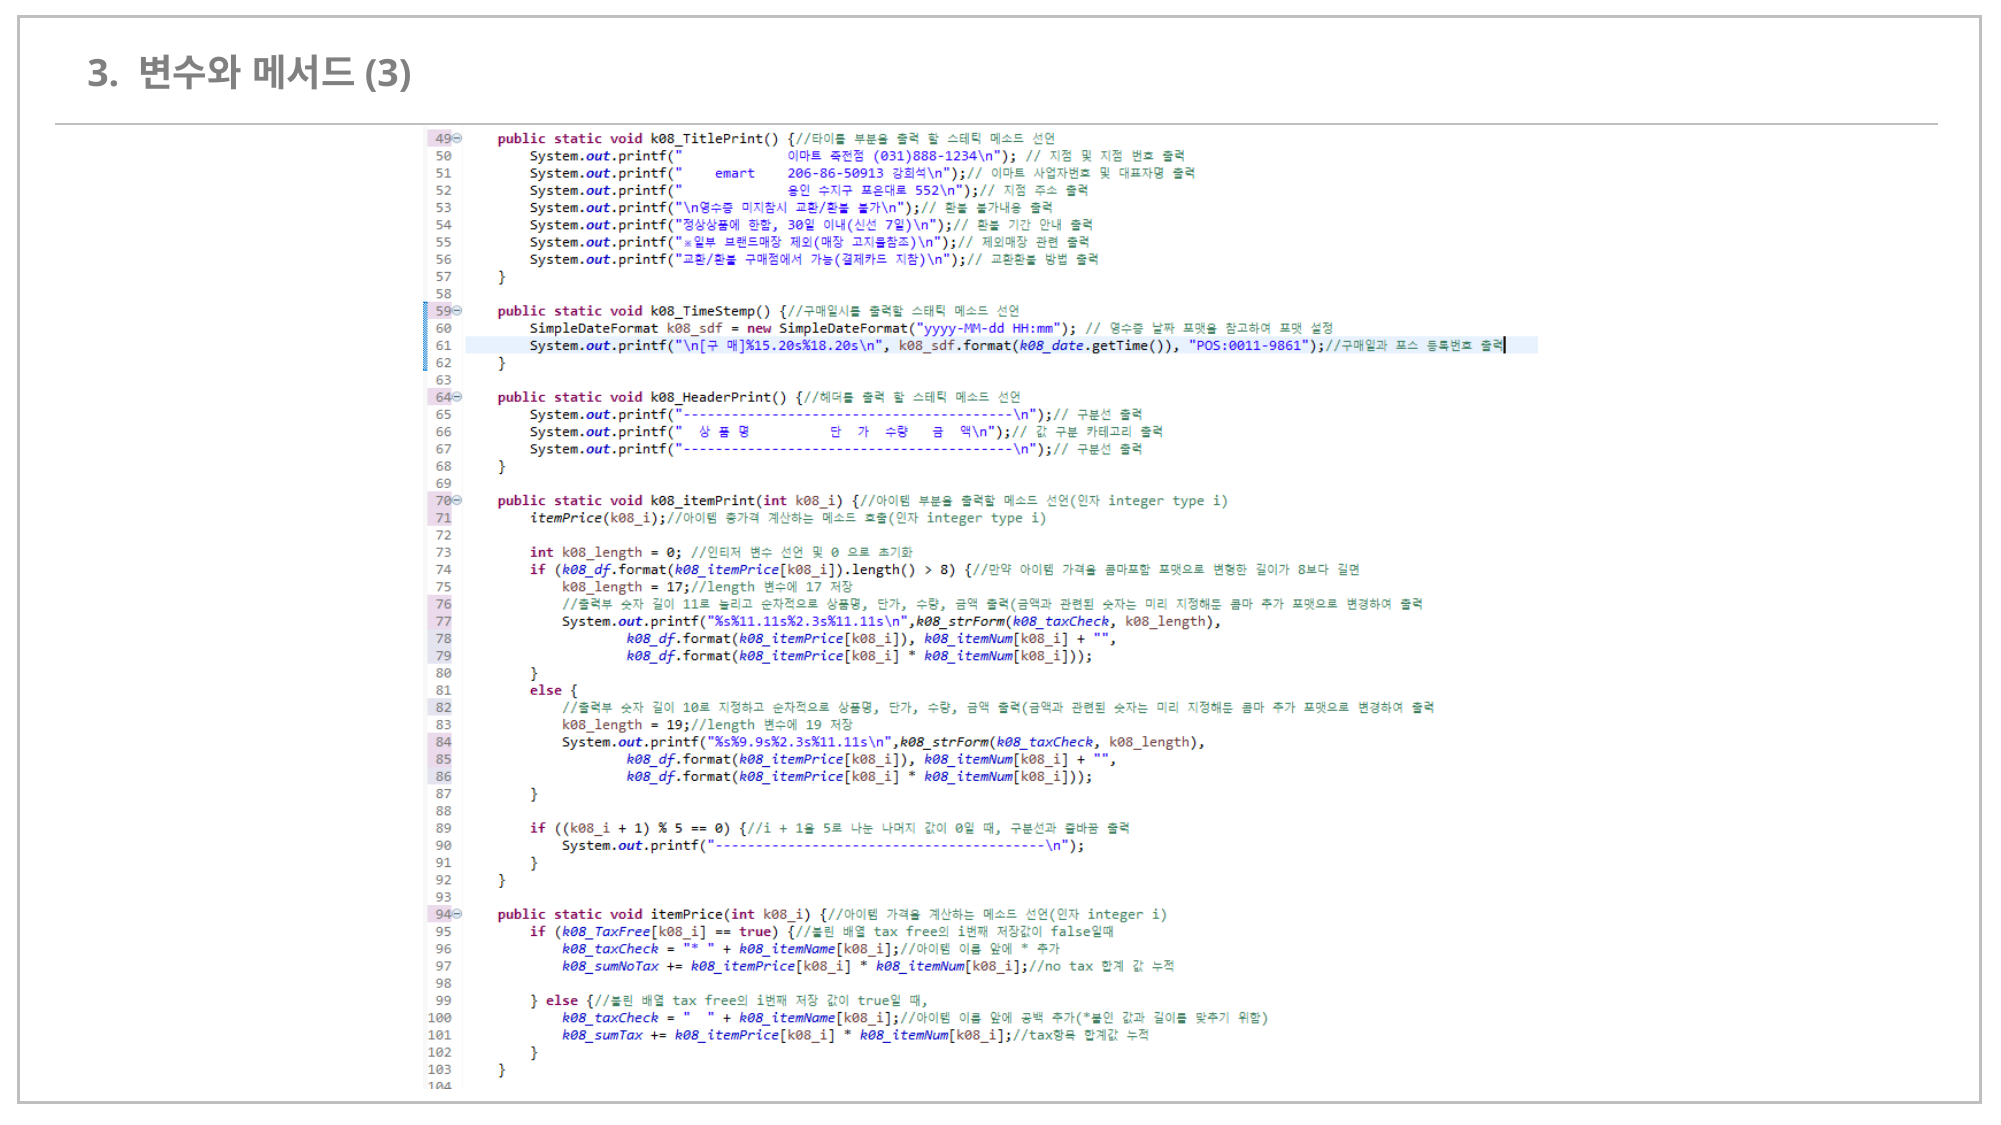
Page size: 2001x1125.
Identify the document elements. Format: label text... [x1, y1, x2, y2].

text_box 3. 변수와 메서드(3) [72, 41, 427, 102]
picture [423, 126, 1538, 1089]
